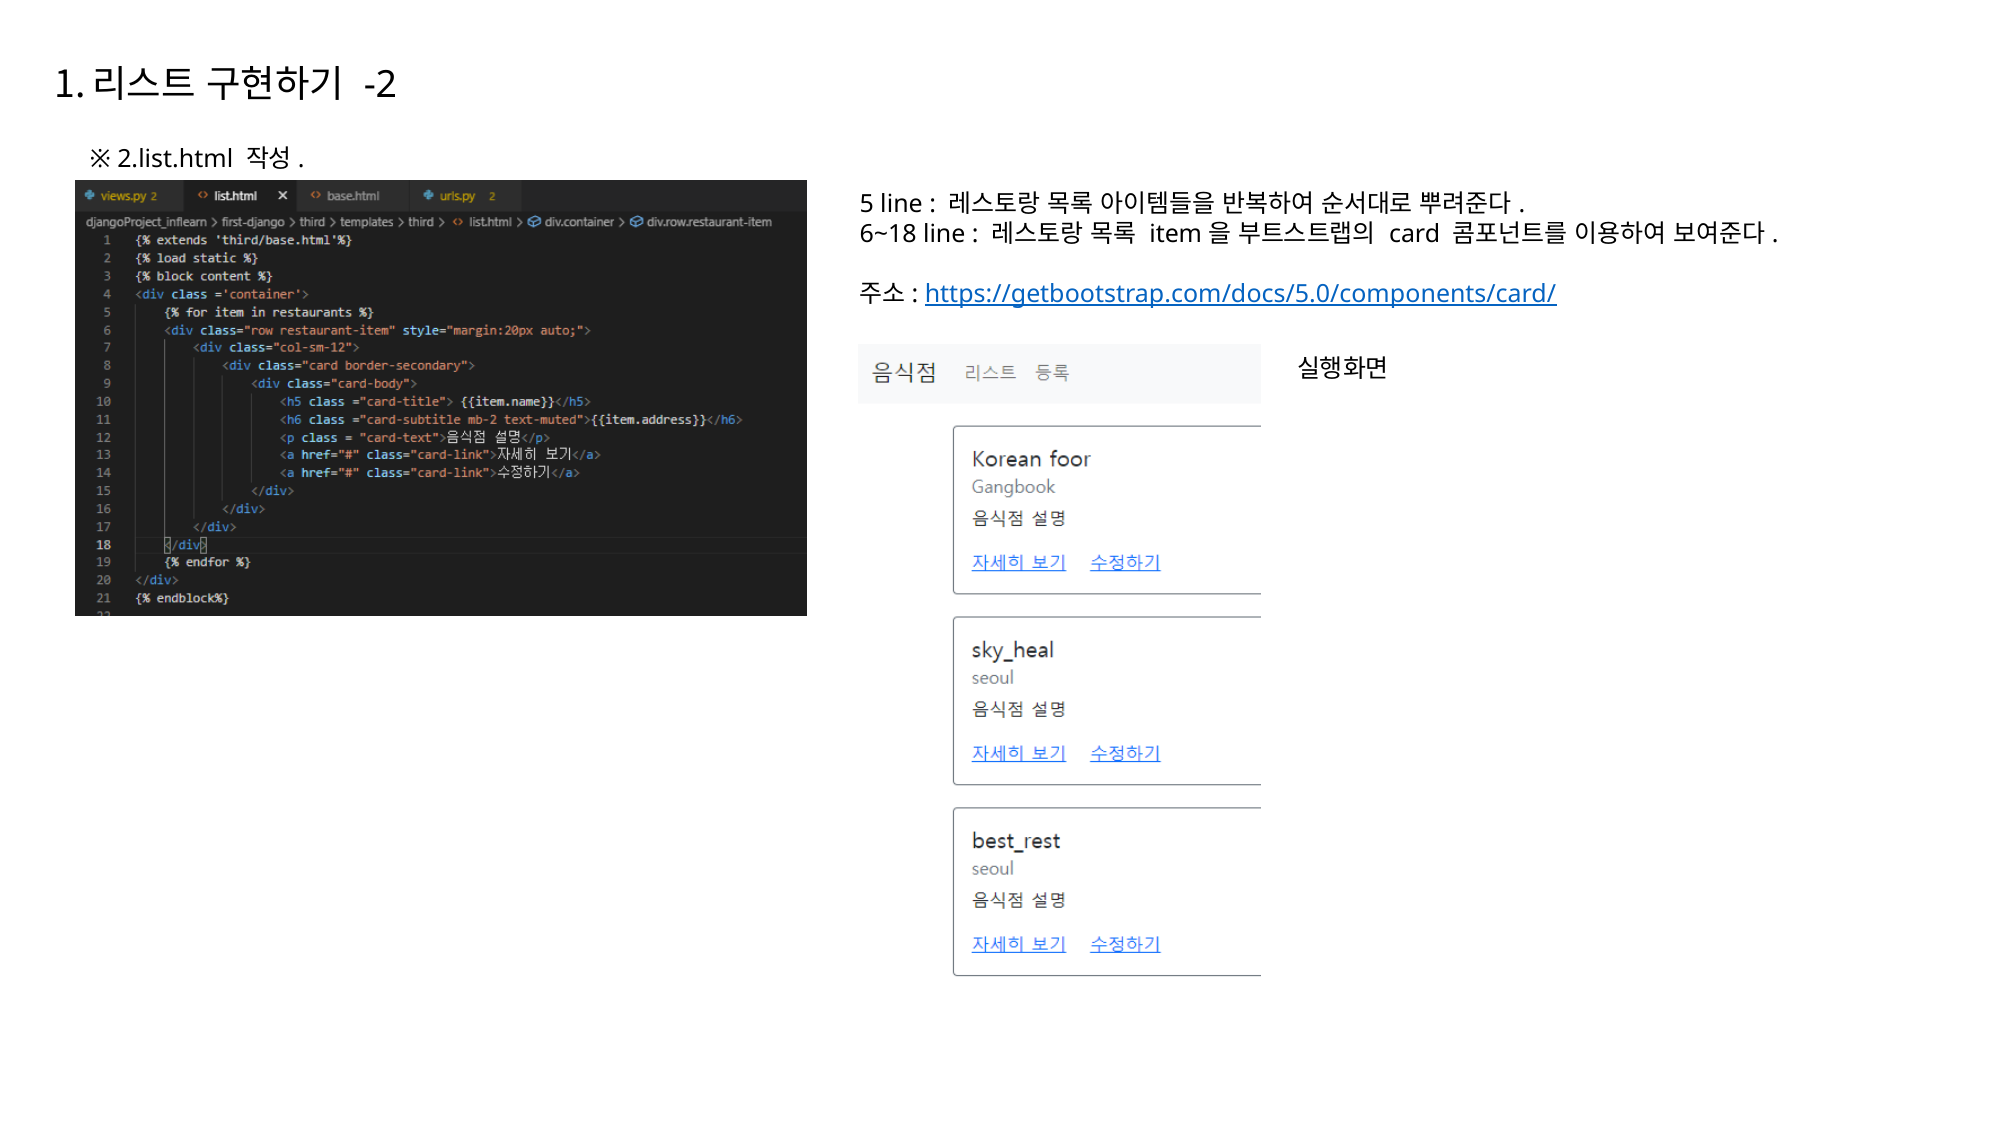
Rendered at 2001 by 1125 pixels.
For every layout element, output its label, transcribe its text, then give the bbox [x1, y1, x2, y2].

text_box ※ 2.list.html 작성. [74, 134, 1918, 180]
text_box 5 line : 레스토랑 목록 아이템들을 반복하여 순서대로 뿌려준다. 6~18 line : 레스토랑 목록 item을 부트스트랩의 card 콤포넌트를 이용하여 보여준다. 주소: https://getbootstrap.com/docs/5.0/components/card/ [844, 180, 1855, 379]
text_box 리스트 구현하기 -2 [39, 52, 413, 112]
picture [74, 180, 807, 616]
text_box 실행화면 [1282, 344, 1834, 390]
picture [858, 344, 1261, 985]
